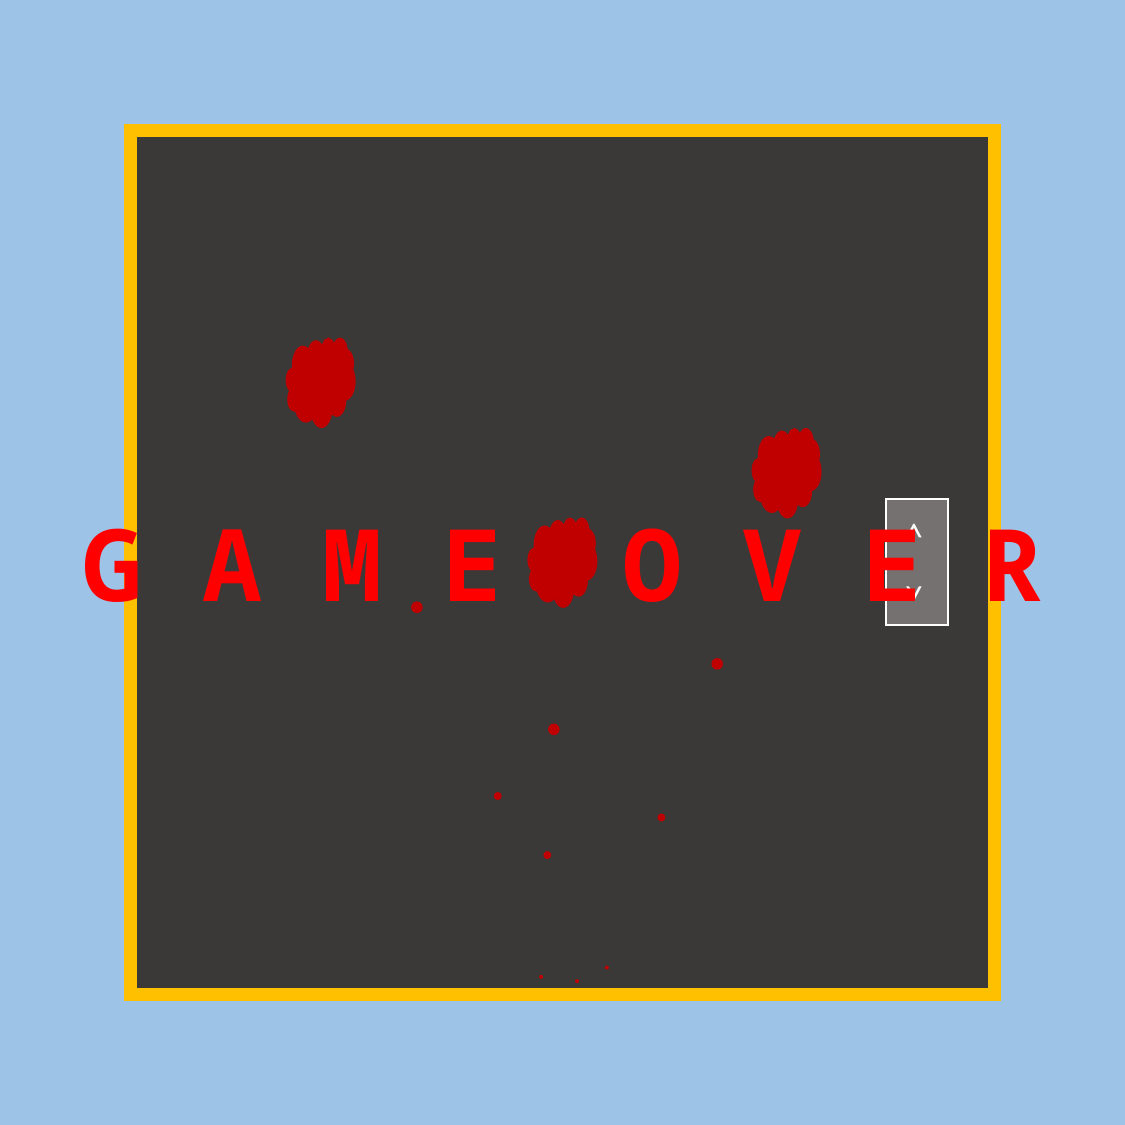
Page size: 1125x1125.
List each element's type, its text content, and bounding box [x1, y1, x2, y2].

text_box [546, 722, 561, 737]
text_box [284, 336, 357, 430]
text_box [538, 973, 545, 980]
text_box [710, 656, 725, 671]
text_box [492, 791, 503, 801]
text_box [603, 964, 610, 971]
text_box G A M E O V E R [67, 494, 1058, 629]
text_box [129, 129, 996, 494]
text_box [0, 0, 1125, 1125]
text_box [656, 812, 667, 823]
text_box [573, 978, 581, 985]
text_box [129, 629, 996, 996]
text_box [542, 850, 553, 861]
text_box [750, 426, 823, 494]
